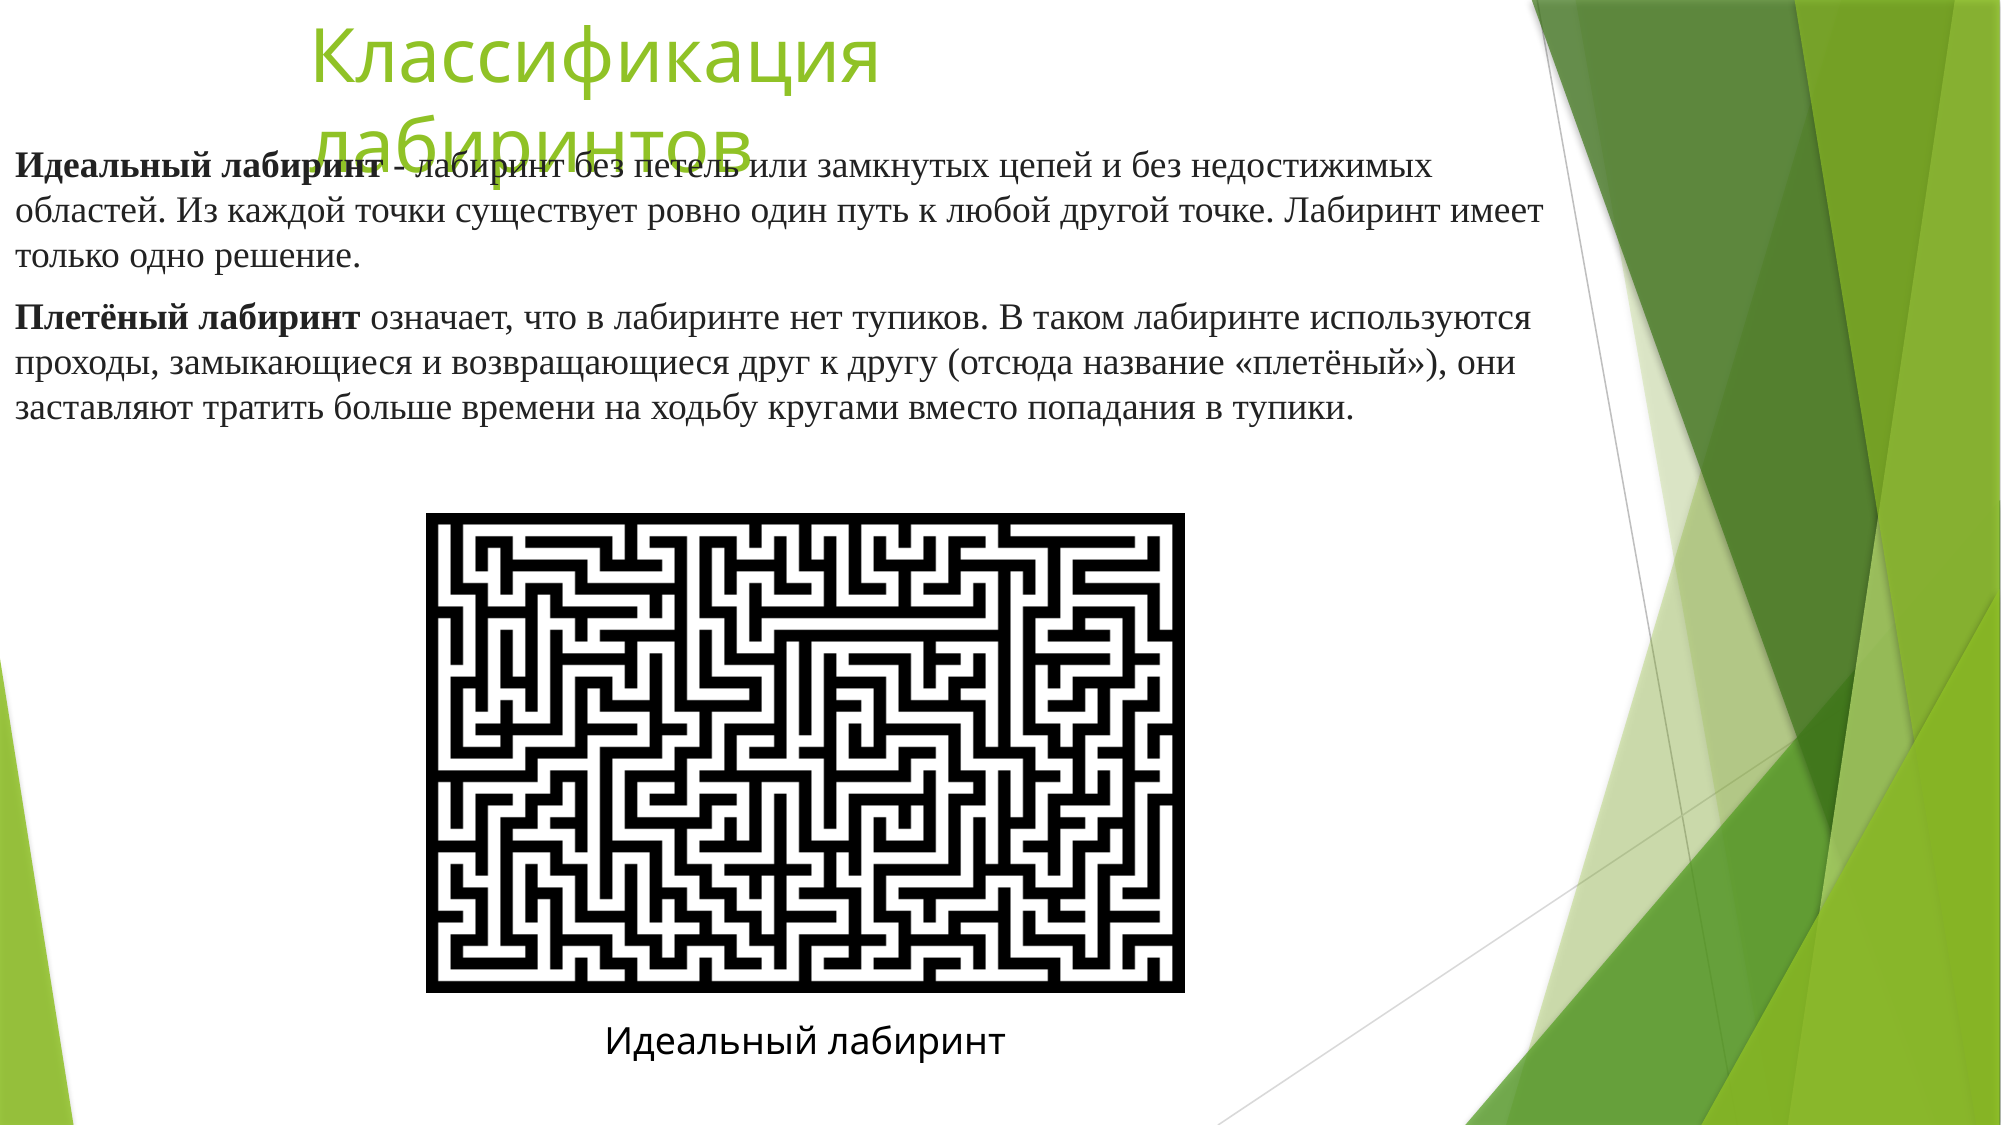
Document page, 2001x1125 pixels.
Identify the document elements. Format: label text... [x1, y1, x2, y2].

picture [425, 512, 1185, 994]
text_box Плетёный лабиринт означает, что в лабиринте нет тупиков. В таком лабиринте используются проходы, замыкающиеся и возвращающиеся друг к другу (отсюда название «плетёный»), они заставляют тратить больше времени на ходьбу кругами вместо попадания в тупики. [0, 284, 1632, 435]
list Идеальный лабиринт - лабиринт без петель или замкнутых цепей и без недостижимых областей. Из каждой точки существует ровно один путь к любой другой точке. Лабиринт имеет только одно решение. [0, 132, 1611, 284]
title Классификация лабиринтов [294, 0, 1339, 128]
text_box Идеальный лабиринт [565, 1009, 1046, 1069]
